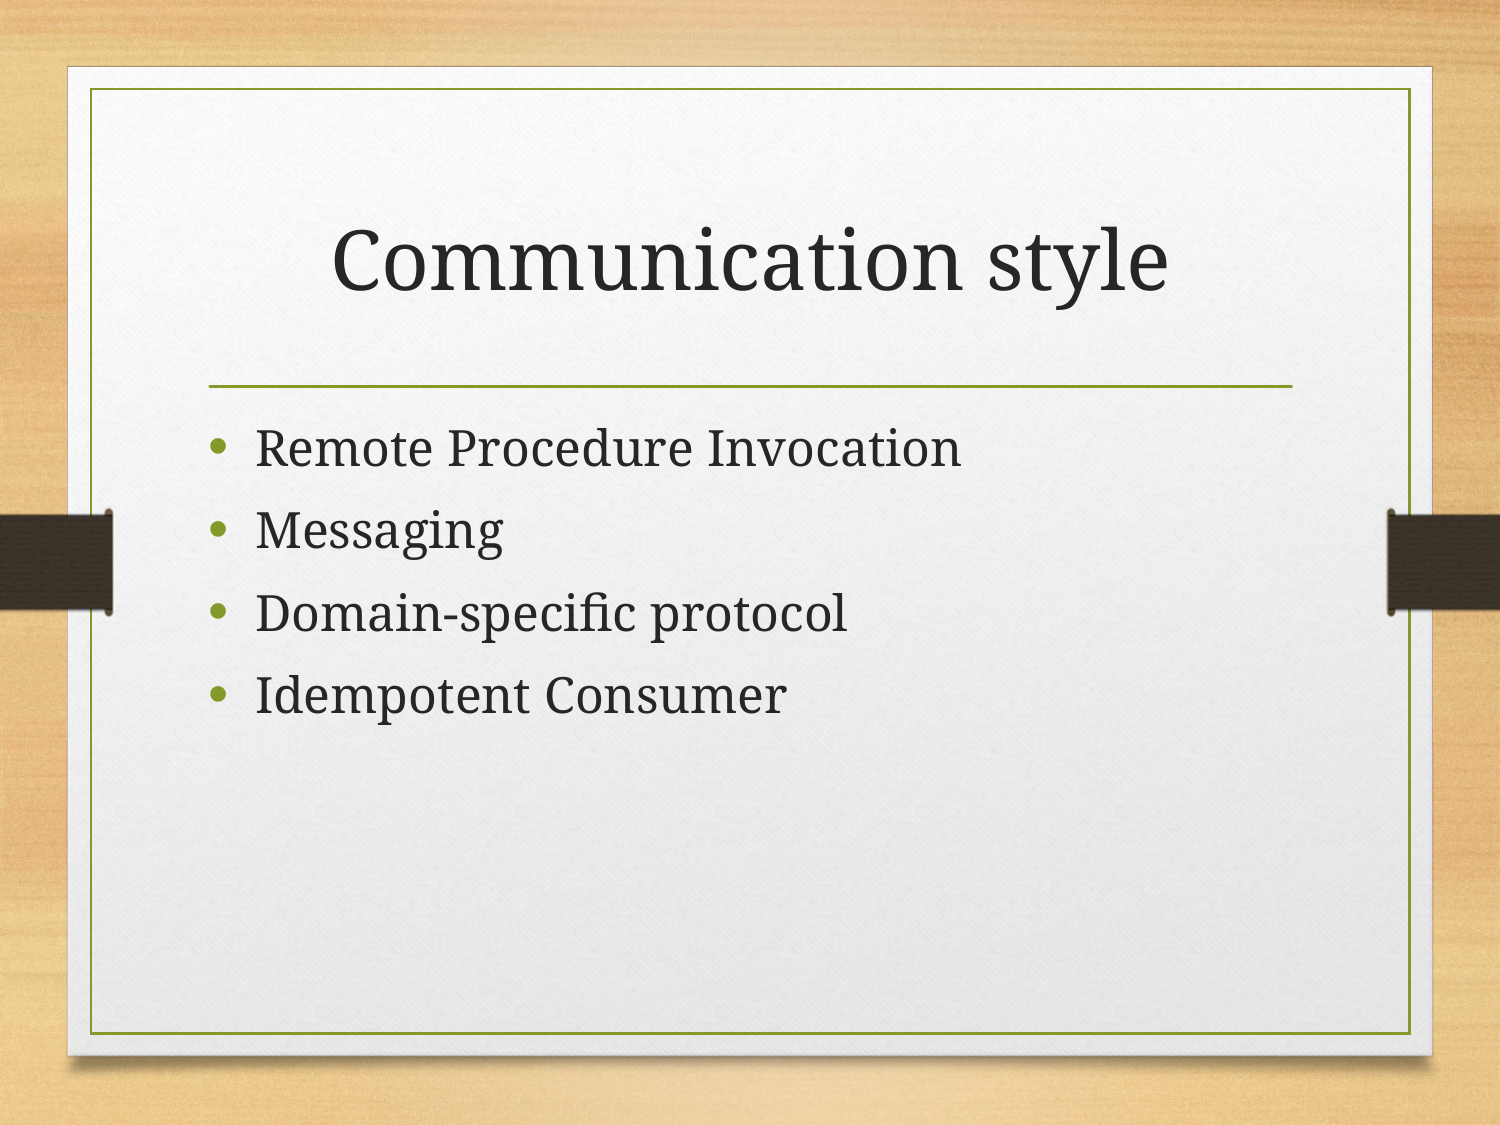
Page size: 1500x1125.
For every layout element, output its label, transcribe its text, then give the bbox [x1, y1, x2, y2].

picture [0, 0, 1500, 1125]
list Remote Procedure Invocation Messaging Domain-specific protocol Idempotent Consumer [193, 408, 1309, 974]
title Communication style [193, 150, 1309, 365]
